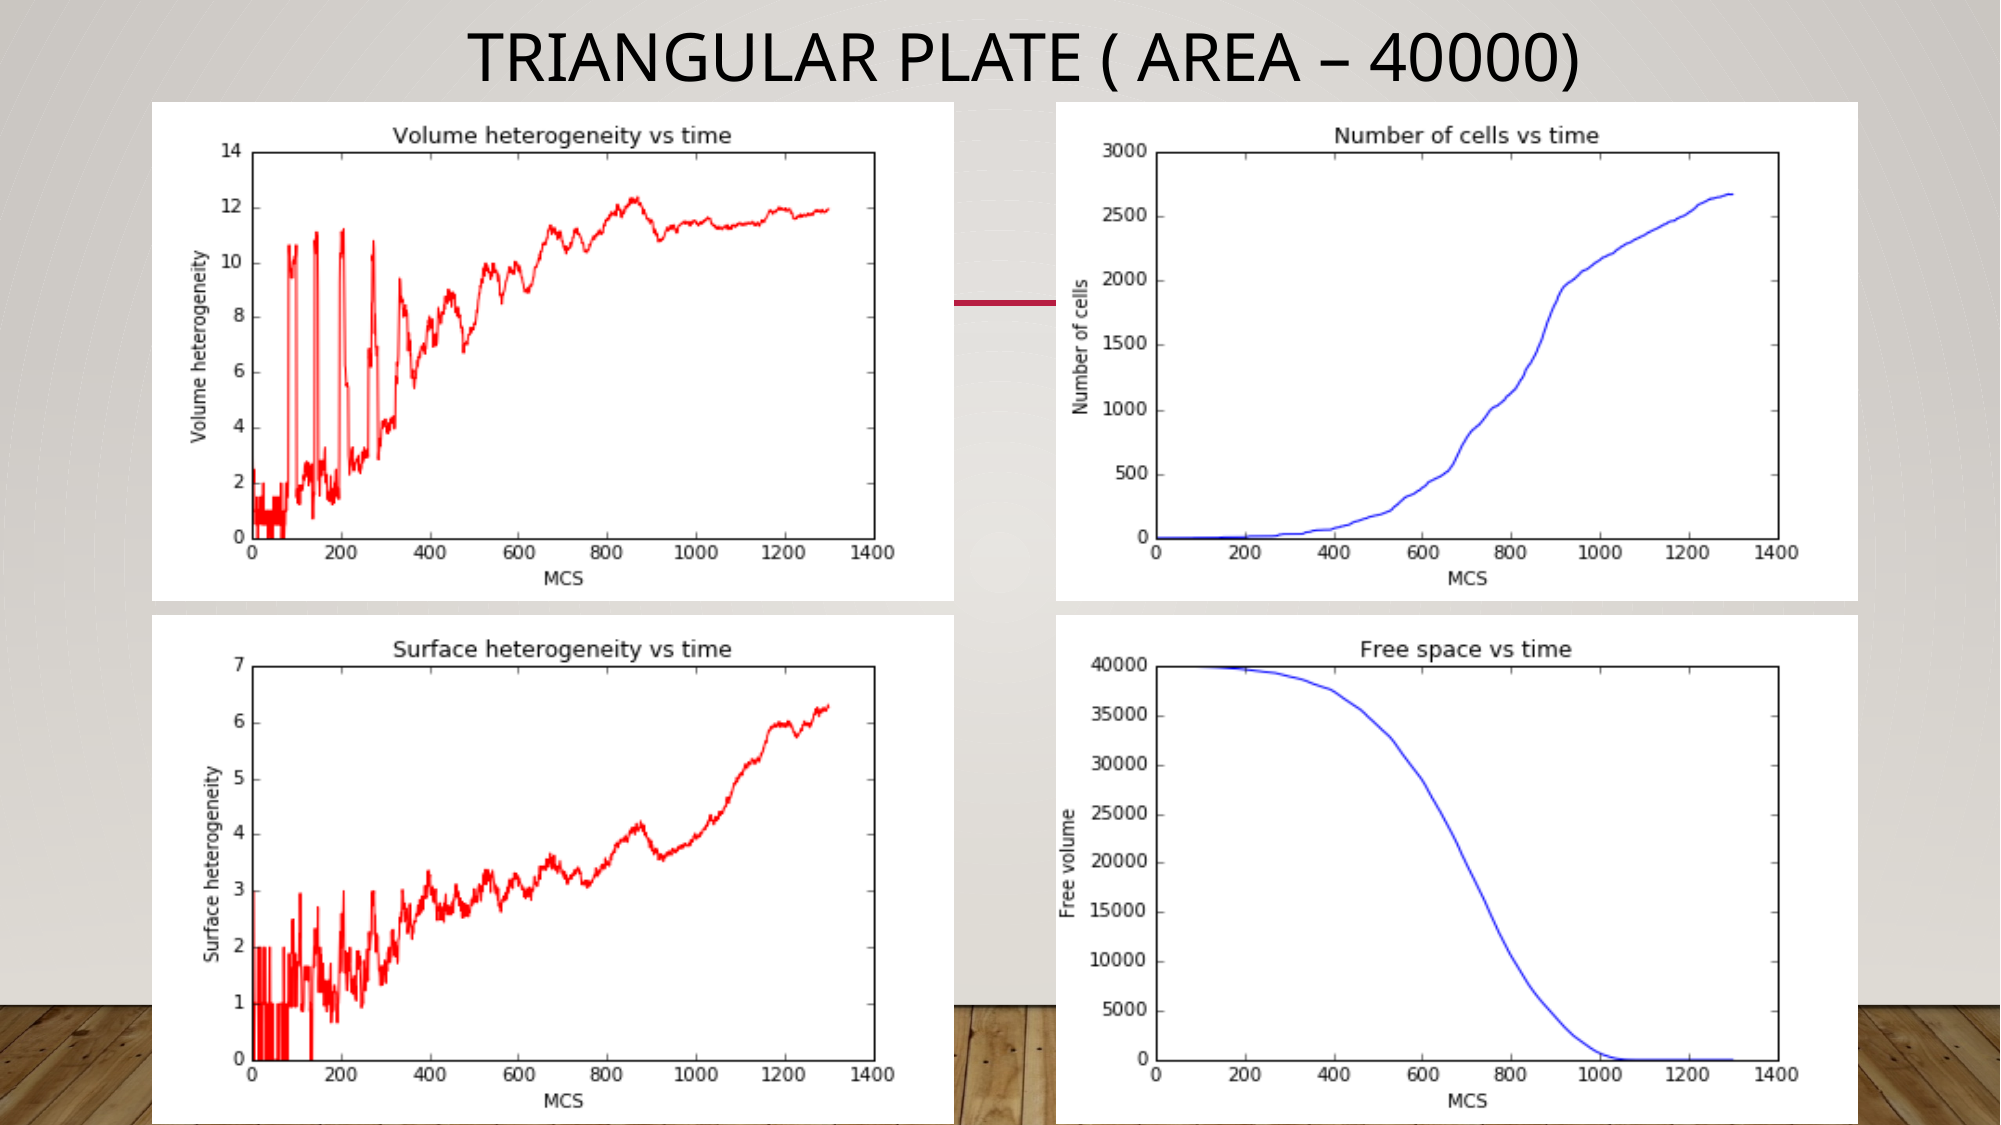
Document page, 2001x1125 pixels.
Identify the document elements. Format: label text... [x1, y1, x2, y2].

title Triangular plate ( Area – 40000) [236, 16, 1813, 189]
picture [0, 615, 1056, 1125]
picture [1056, 102, 1858, 601]
picture [151, 102, 955, 601]
picture [1858, 1005, 2000, 1125]
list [1056, 615, 1858, 1125]
